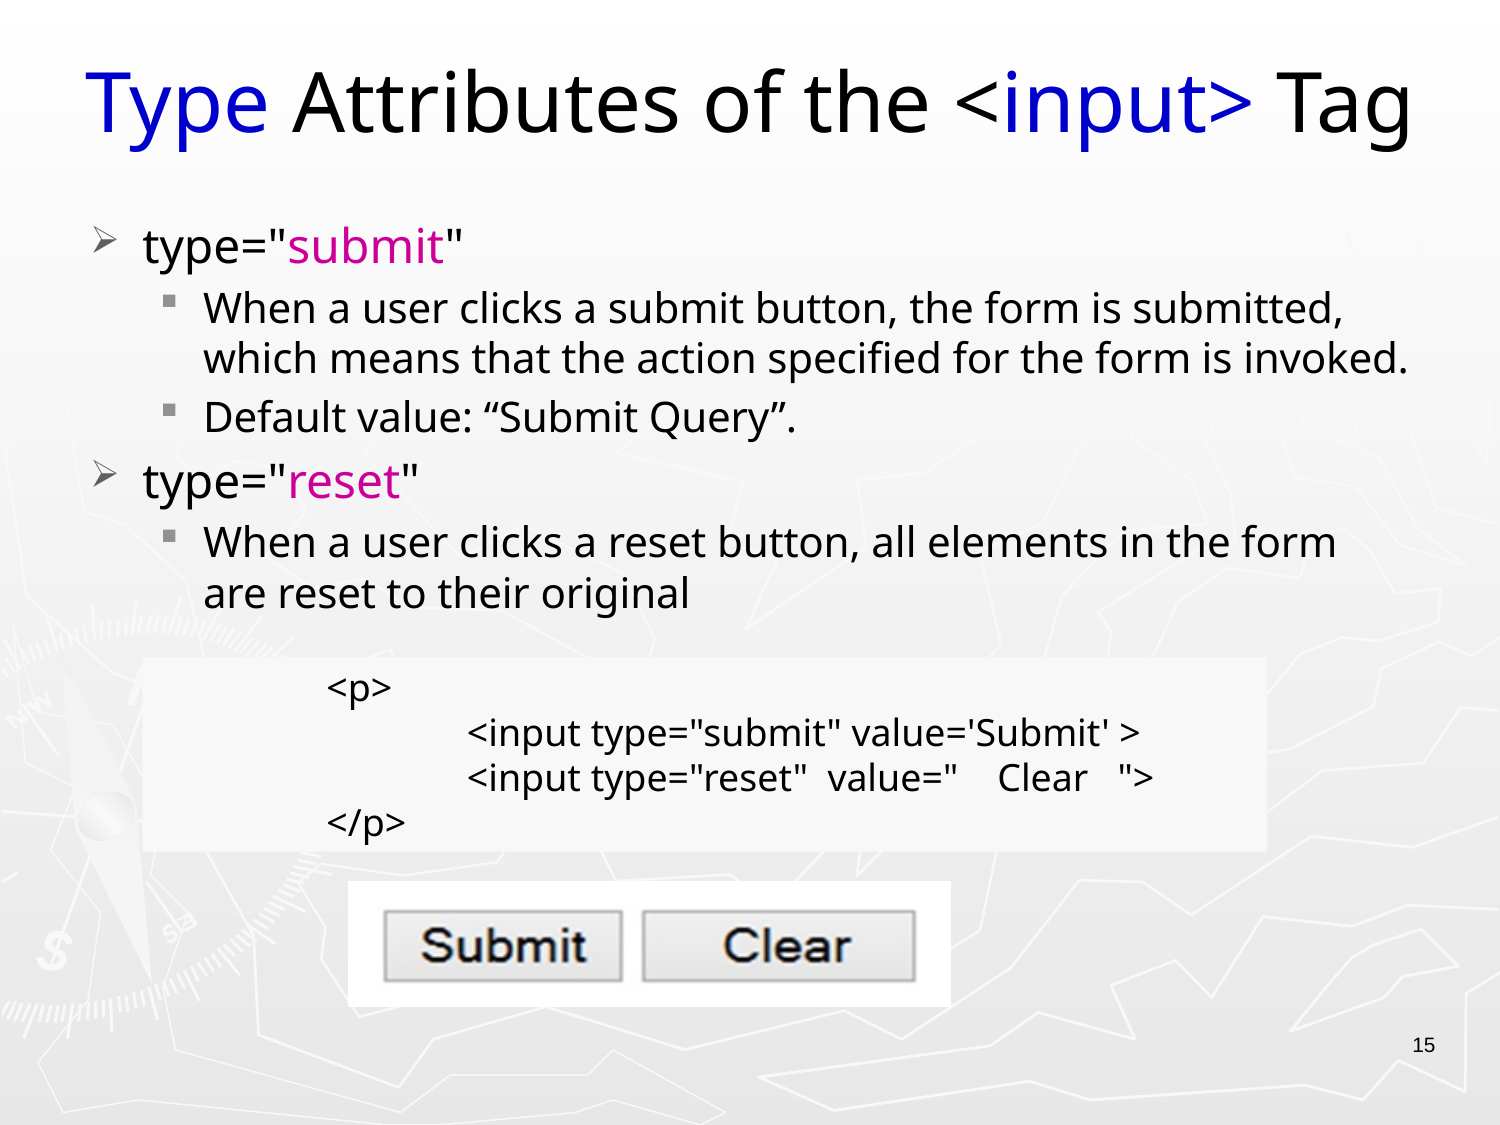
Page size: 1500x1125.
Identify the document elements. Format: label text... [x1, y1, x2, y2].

title Type Attributes of the <input> Tag [49, 37, 1451, 161]
text_box <p> <input type="submit" value='Submit' > <input type="reset" value=" Clear "> </p> [142, 656, 1268, 852]
picture [348, 881, 951, 1007]
list type="submit" When a user clicks a submit button, the form is submitted, which means that the action specified for the form is invoked. Default value: “Submit Query”. type="reset" When a user clicks a reset button, all elements in the form are reset to their original [75, 208, 1425, 634]
slide_number 15 [1074, 1024, 1451, 1103]
